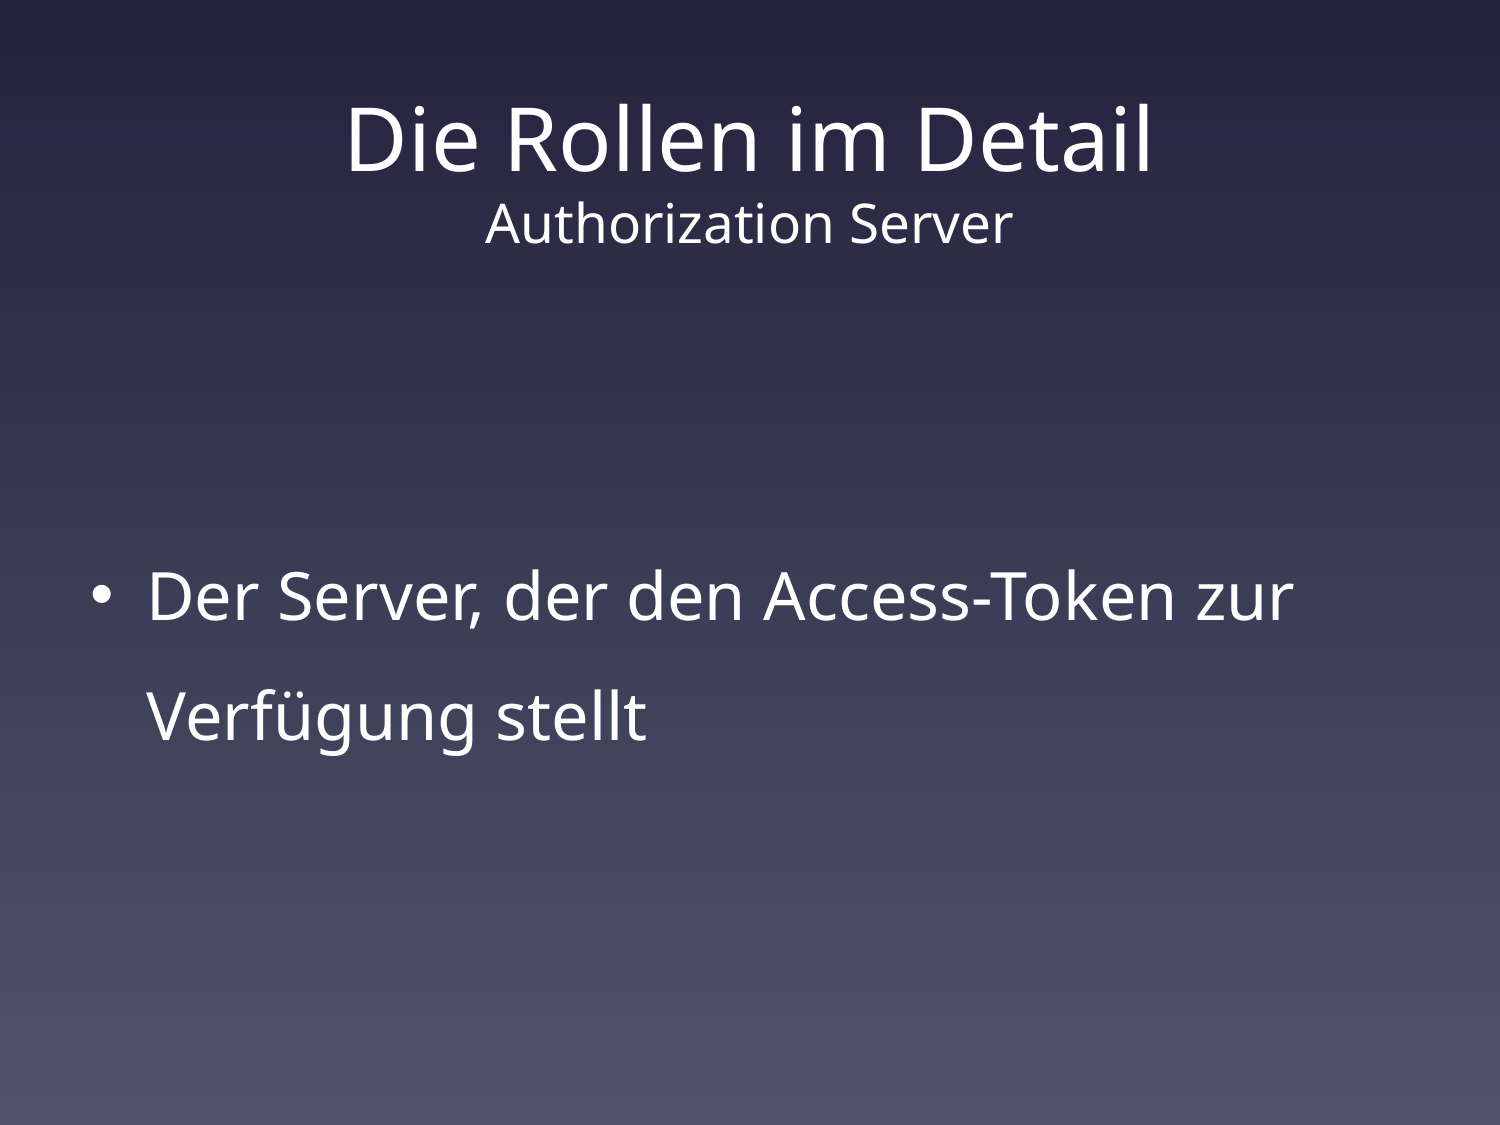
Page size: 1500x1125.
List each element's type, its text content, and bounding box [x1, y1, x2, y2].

title Die Rollen im Detail Authorization Server [75, 75, 1425, 262]
list Der Server, der den Access-Token zur Verfügung stellt [75, 262, 1425, 1005]
